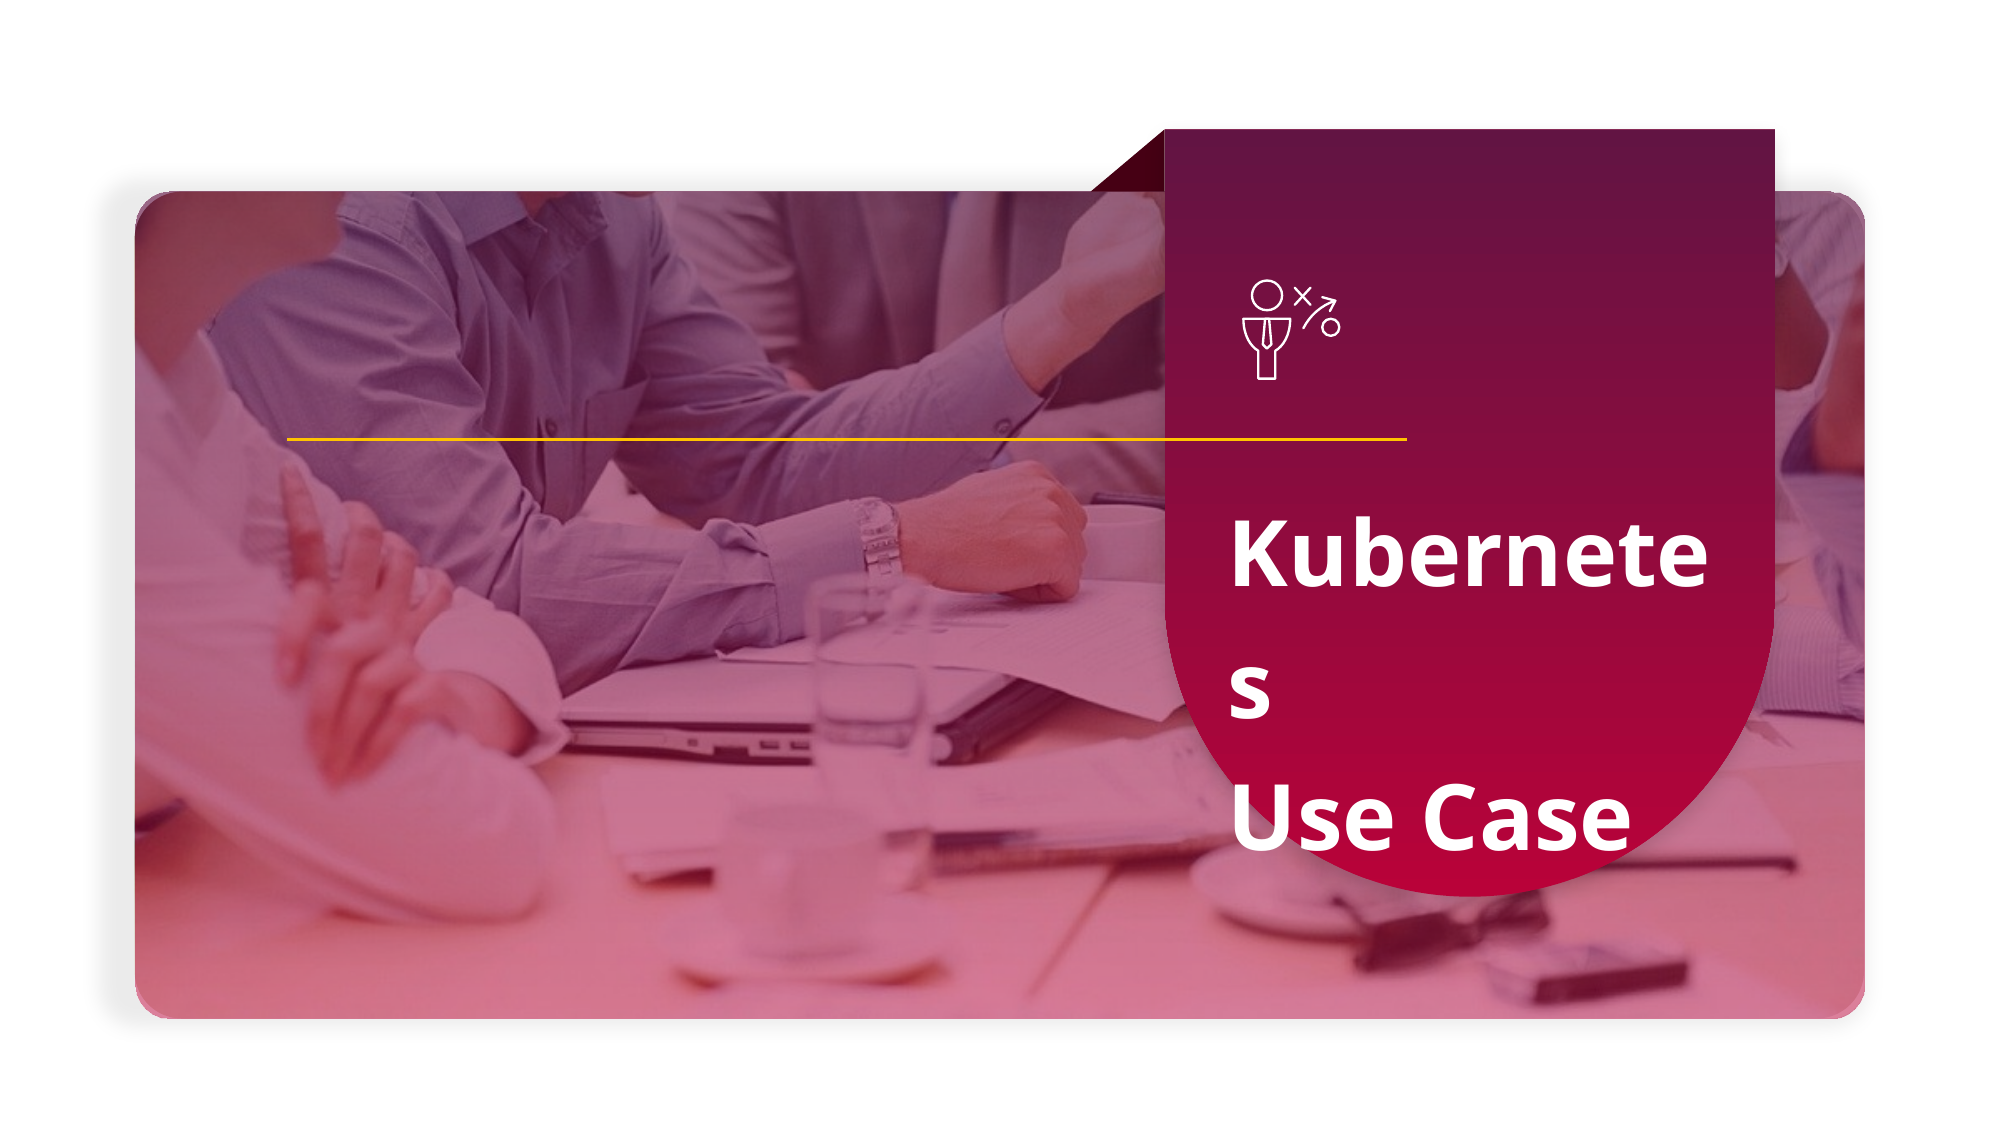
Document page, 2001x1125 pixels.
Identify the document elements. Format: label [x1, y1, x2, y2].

text_box [1088, 128, 1163, 191]
text_box [1242, 280, 1340, 380]
text_box [1163, 127, 1777, 191]
picture [134, 191, 1865, 1019]
